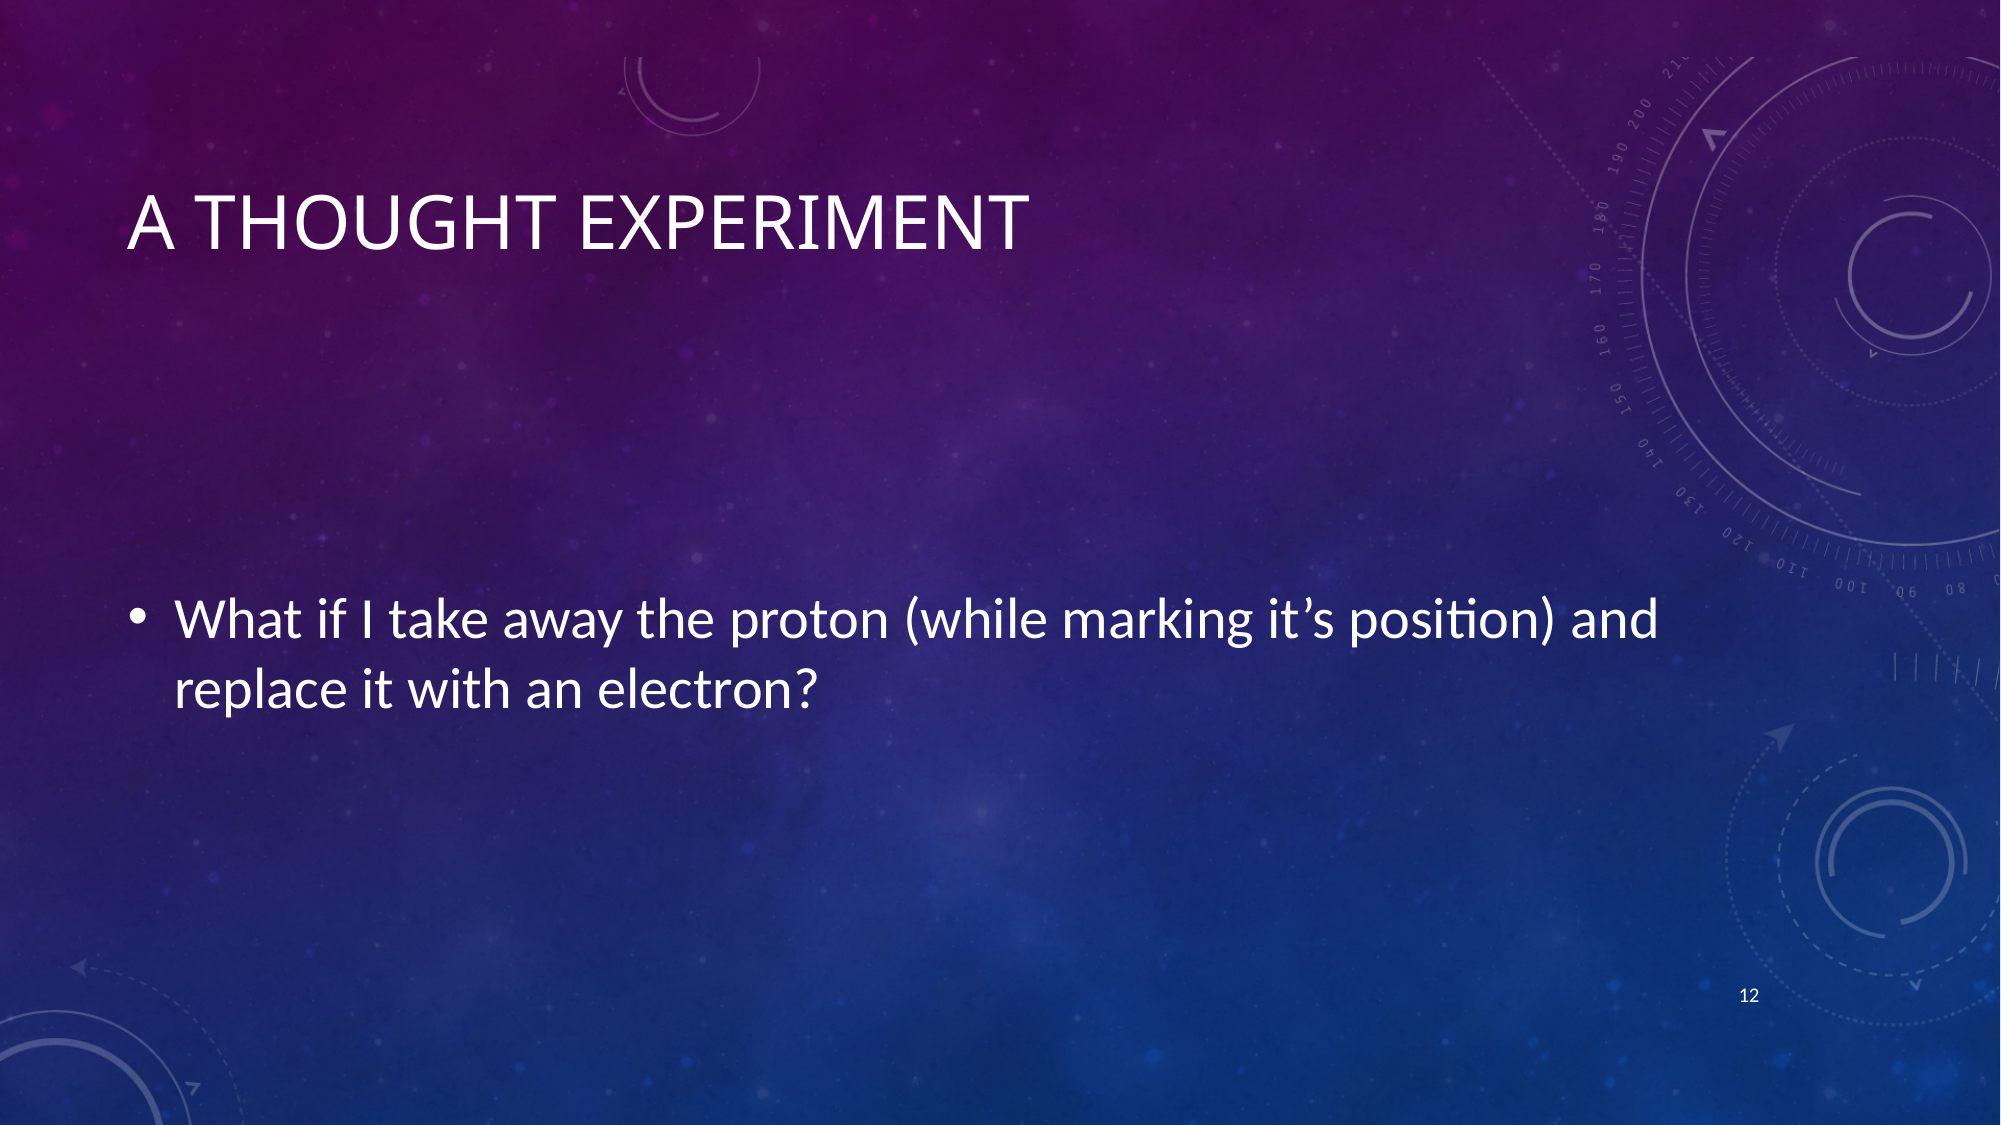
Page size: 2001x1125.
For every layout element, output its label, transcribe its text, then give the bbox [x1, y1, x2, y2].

slide_number 11 [1684, 963, 1775, 1025]
list What if I take away the proton (while marking it’s position) and replace it with an electron? [112, 351, 1775, 950]
picture [0, 0, 2001, 1125]
title A thought Experiment [112, 99, 1775, 339]
